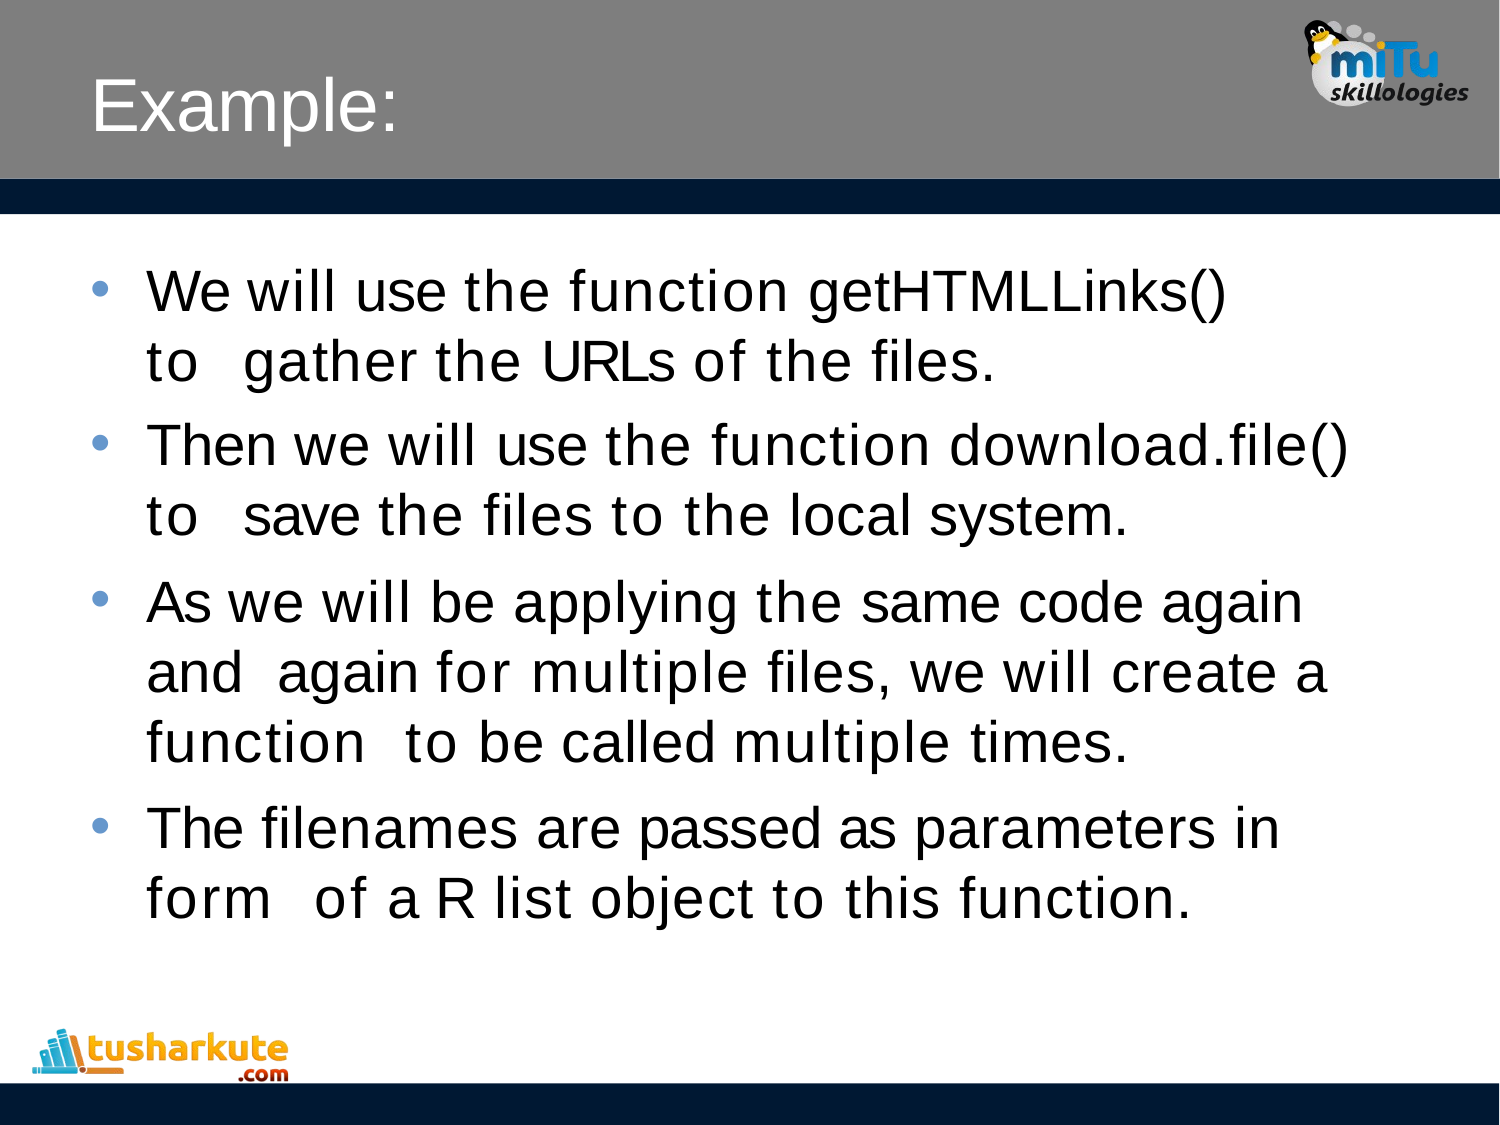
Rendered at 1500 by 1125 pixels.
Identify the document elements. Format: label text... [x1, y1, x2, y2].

title Example: [0, 0, 1500, 245]
text_box We will use the function getHTMLLinks() to gather the URLs of the files. Then we will use the function download.file() to save the files to the local system. As we will be applying the same code again and again for multiple files, we will create a function to be called multiple times. The filenames are passed as parameters in form of a R list object to this function. [87, 248, 1415, 930]
picture [11, 1015, 308, 1099]
text_box [1287, 11, 1483, 118]
